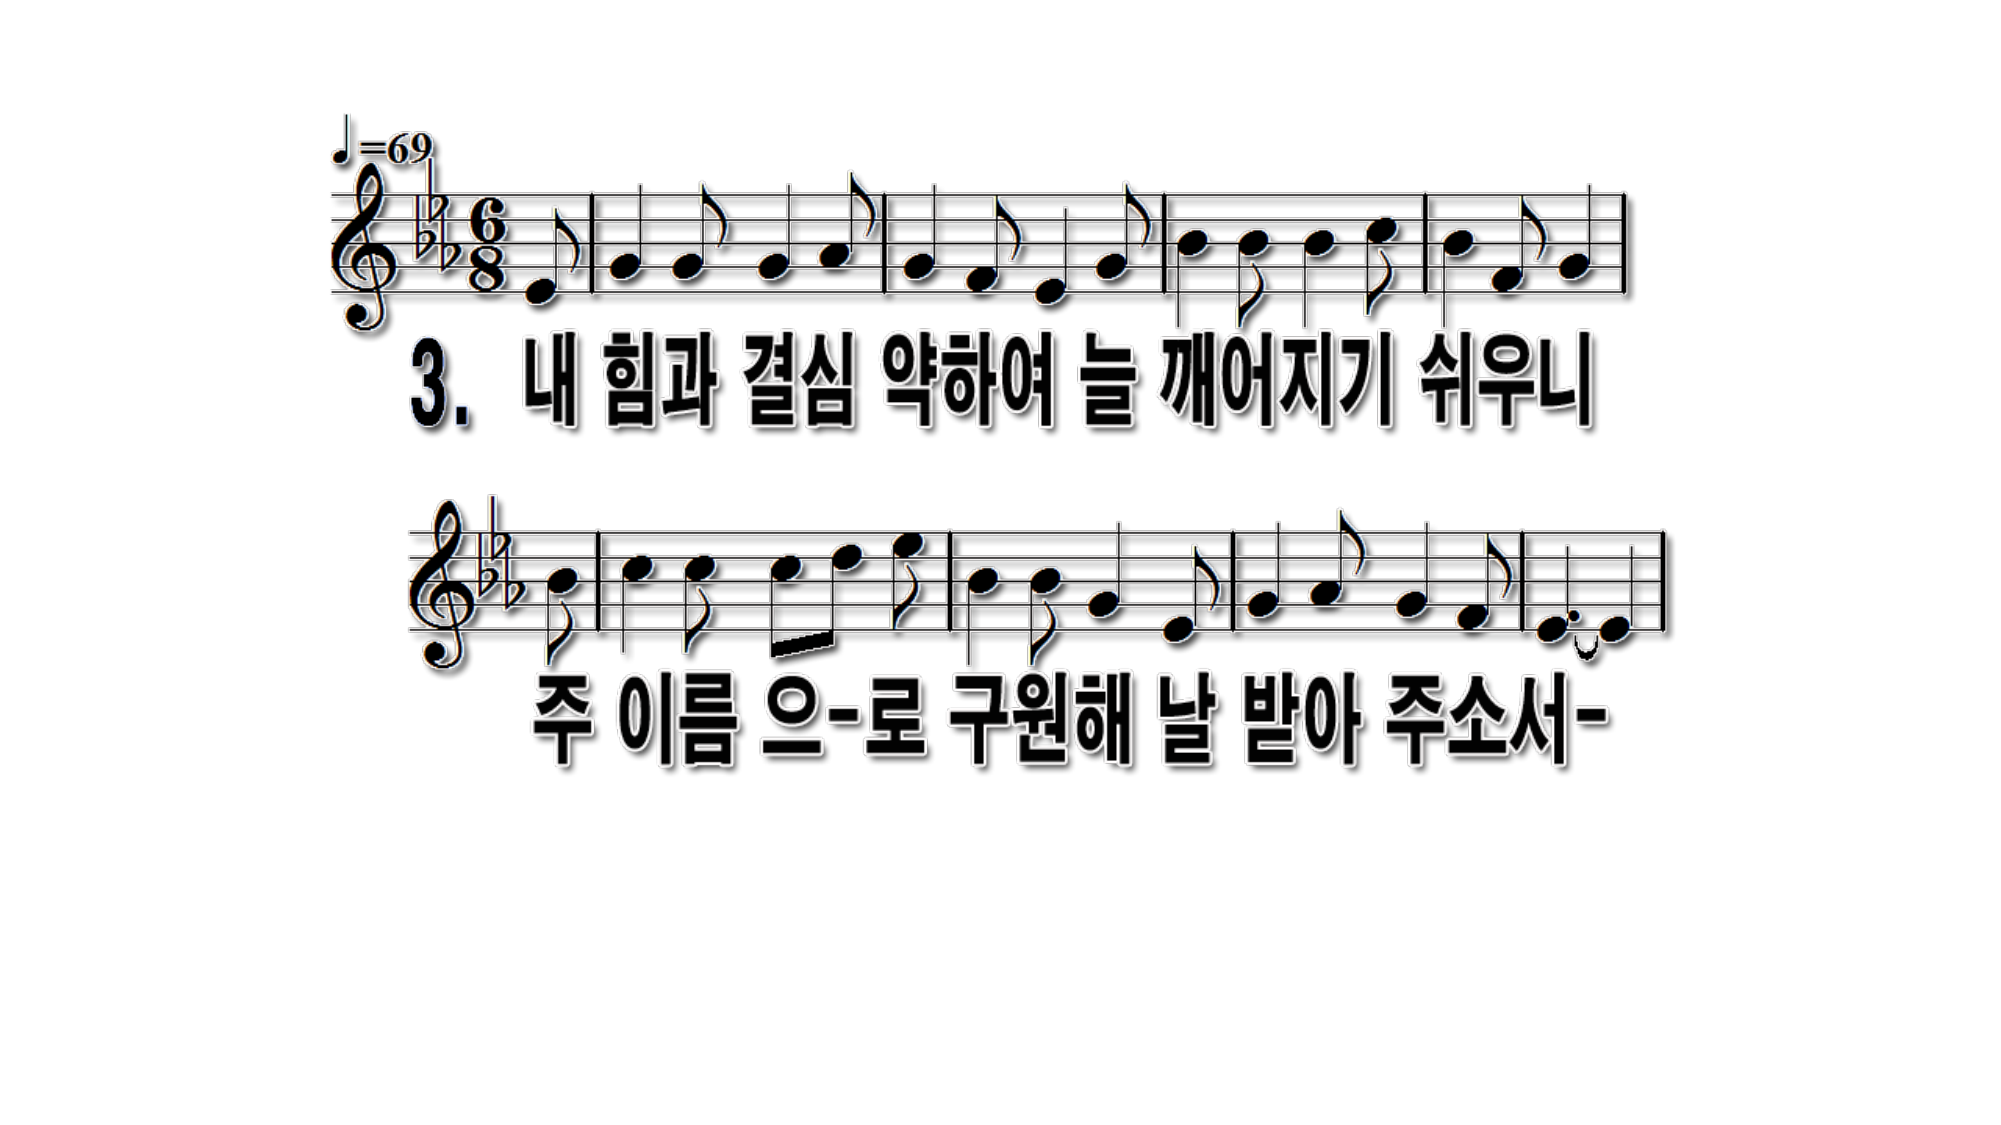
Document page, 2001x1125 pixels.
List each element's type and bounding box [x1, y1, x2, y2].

picture [249, 0, 1750, 815]
